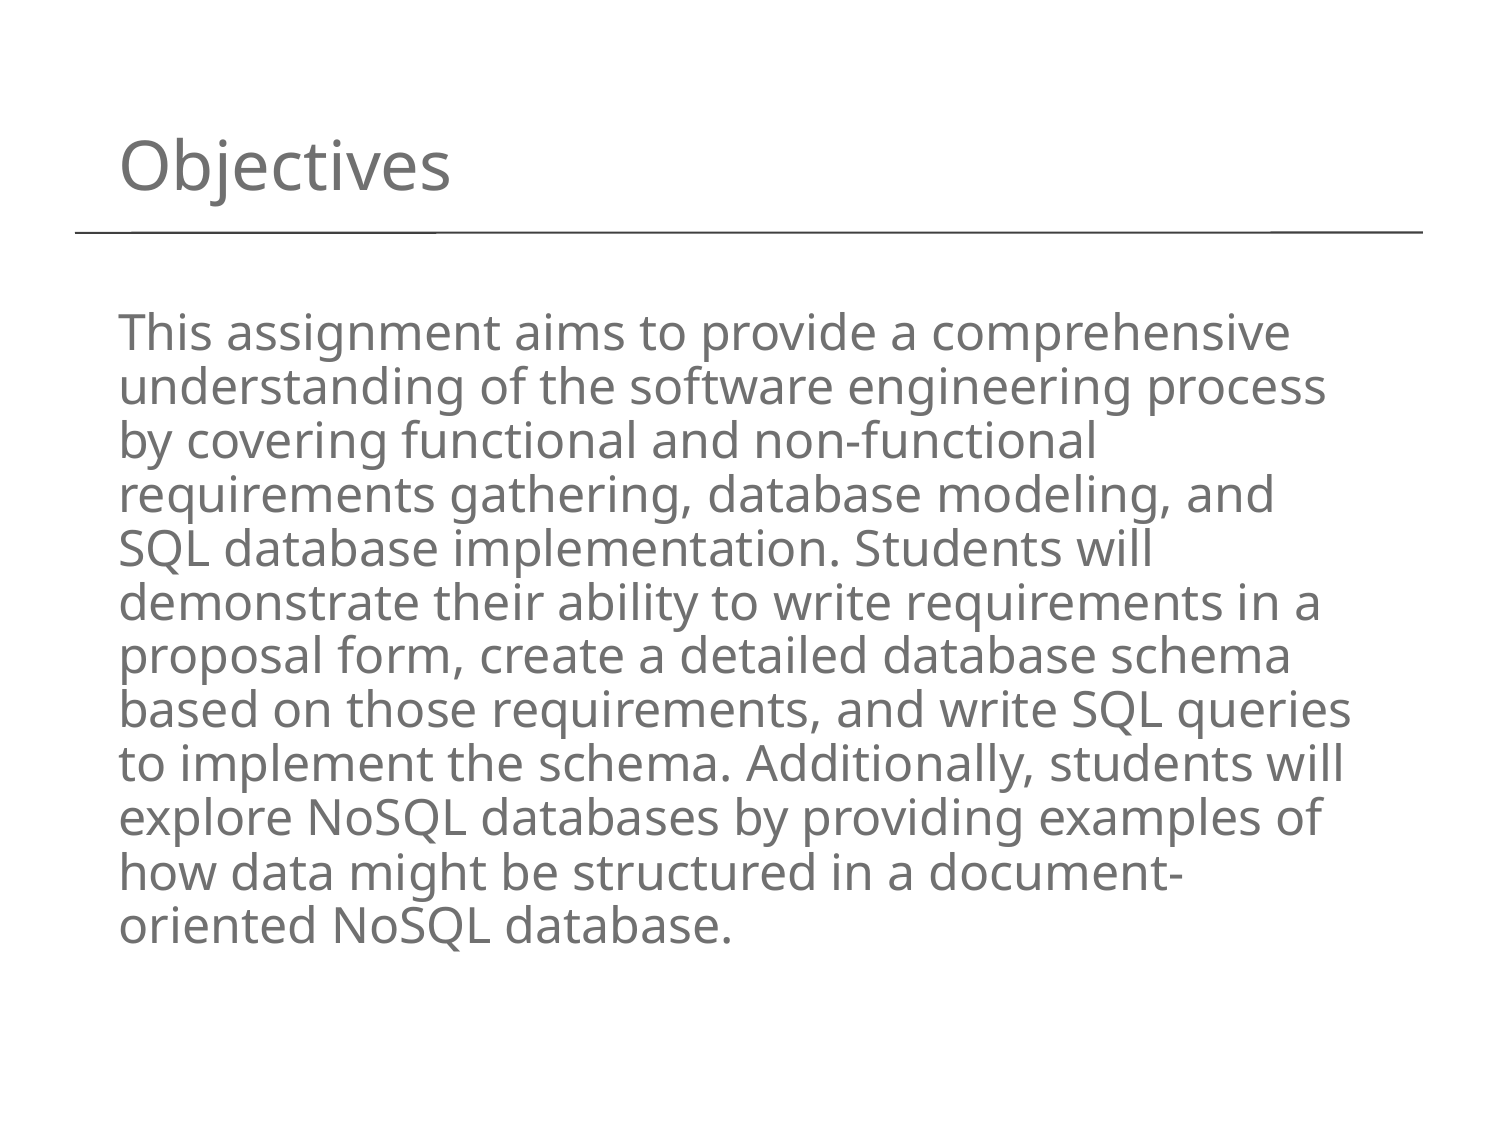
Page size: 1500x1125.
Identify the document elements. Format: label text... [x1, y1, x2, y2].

title Objectives [103, 59, 1397, 278]
list This assignment aims to provide a comprehensive understanding of the software engineering process by covering functional and non-functional requirements gathering, database modeling, and SQL database implementation. Students will demonstrate their ability to write requirements in a proposal form, create a detailed database schema based on those requirements, and write SQL queries to implement the schema. Additionally, students will explore NoSQL databases by providing examples of how data might be structured in a document-oriented NoSQL database. [103, 299, 1397, 1014]
